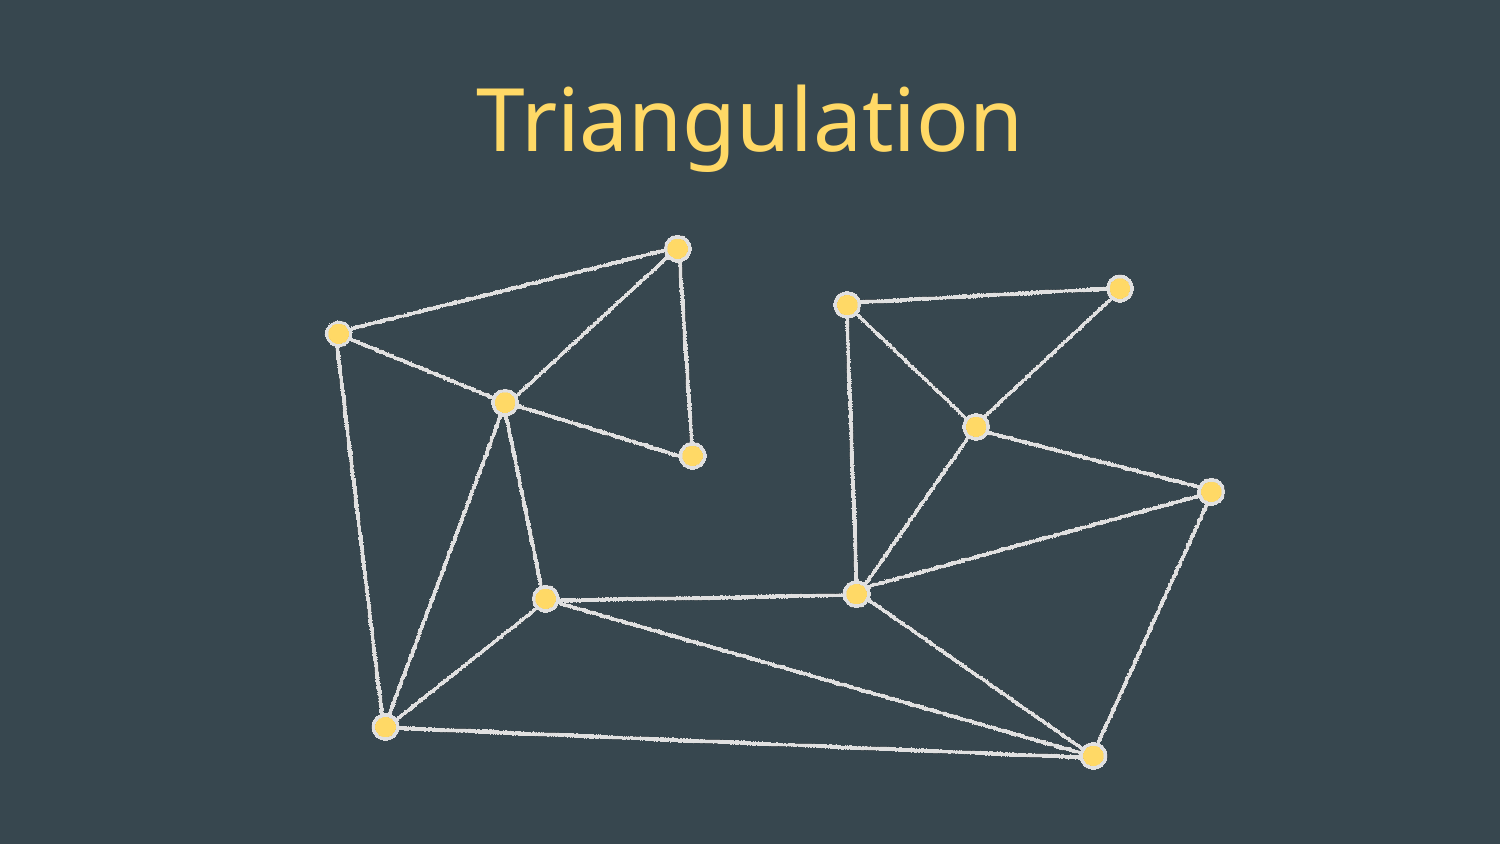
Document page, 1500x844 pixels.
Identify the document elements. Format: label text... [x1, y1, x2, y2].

text_box Triangulation [176, 48, 1324, 119]
picture [0, 120, 1500, 844]
